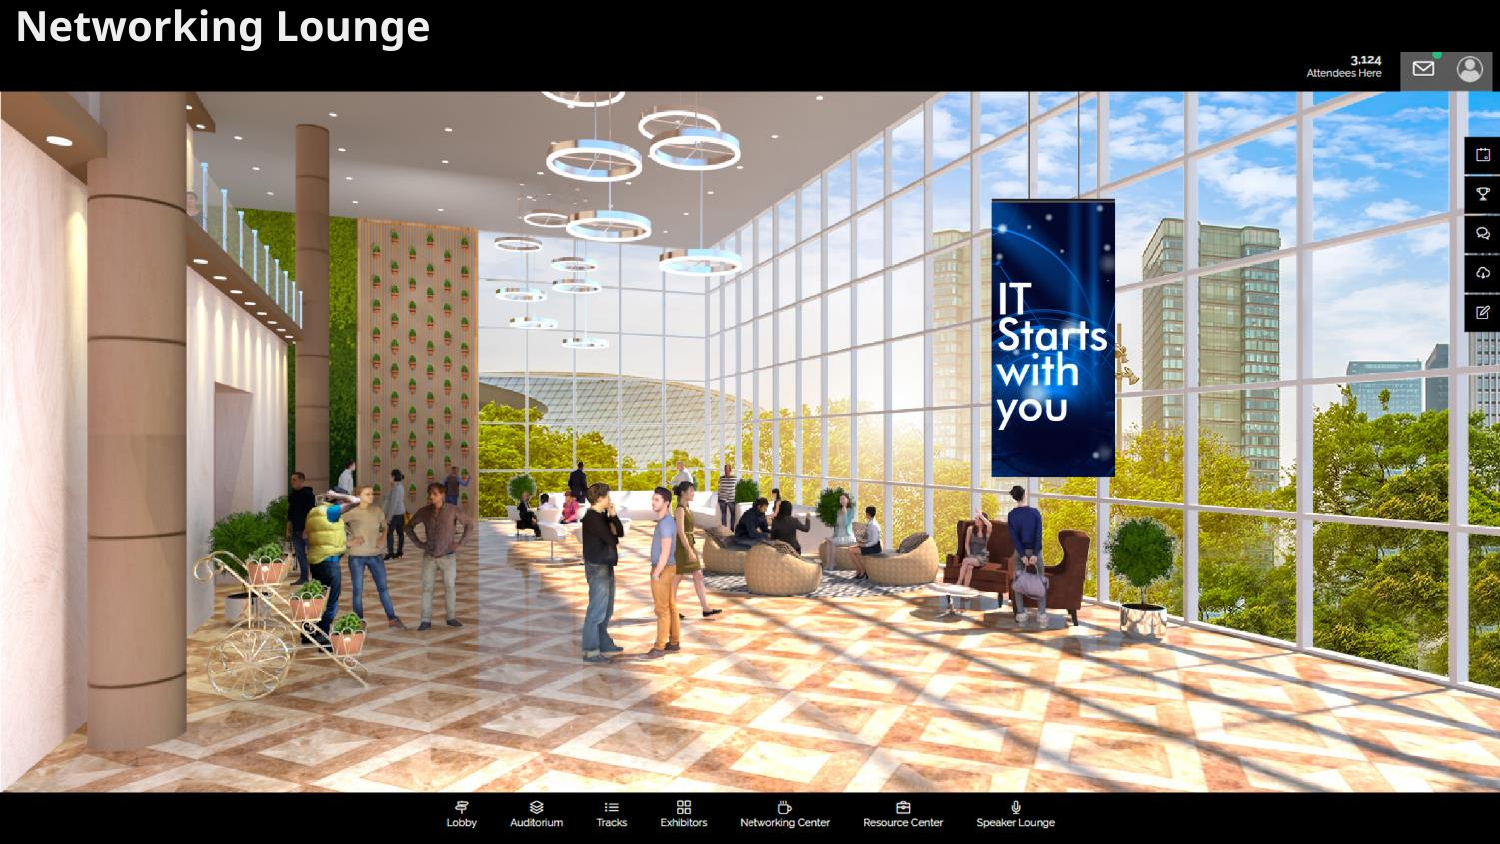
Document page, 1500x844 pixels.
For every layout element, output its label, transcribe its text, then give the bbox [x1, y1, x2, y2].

picture [0, 49, 1500, 844]
text_box Networking Lounge [0, 0, 1500, 48]
